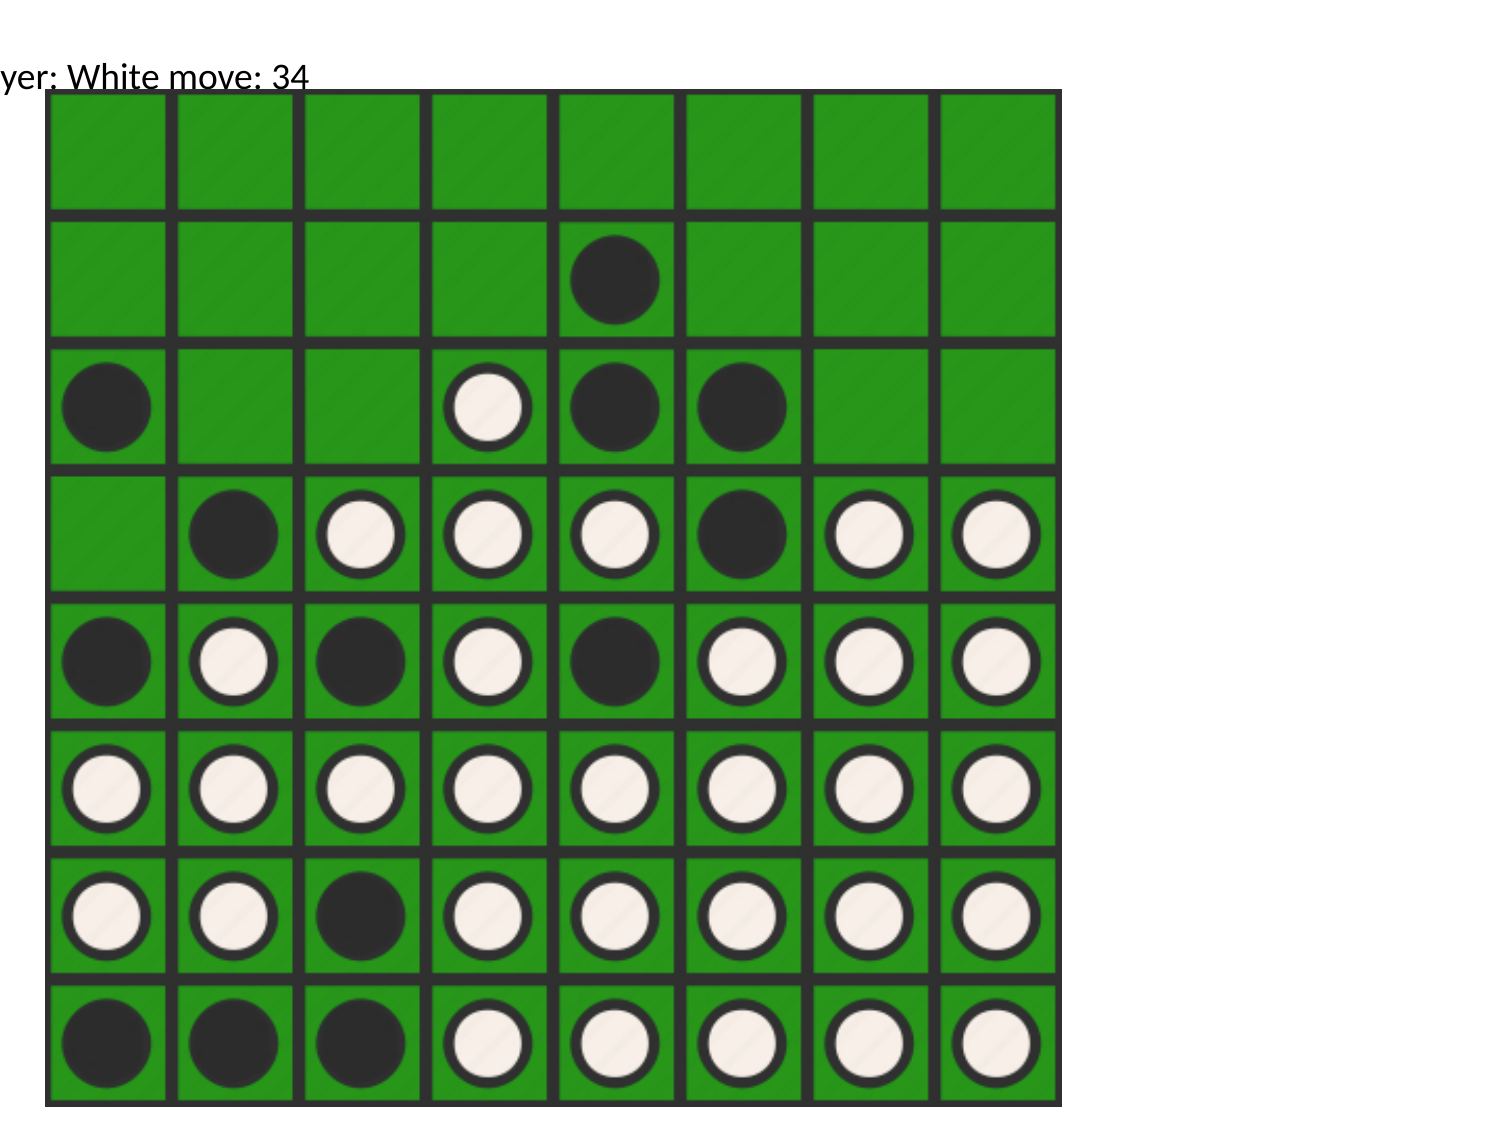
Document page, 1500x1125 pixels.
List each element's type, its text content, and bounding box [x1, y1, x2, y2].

picture [44, 89, 1062, 1107]
text_box turn: 40 player: White move: 34 [0, 44, 325, 105]
